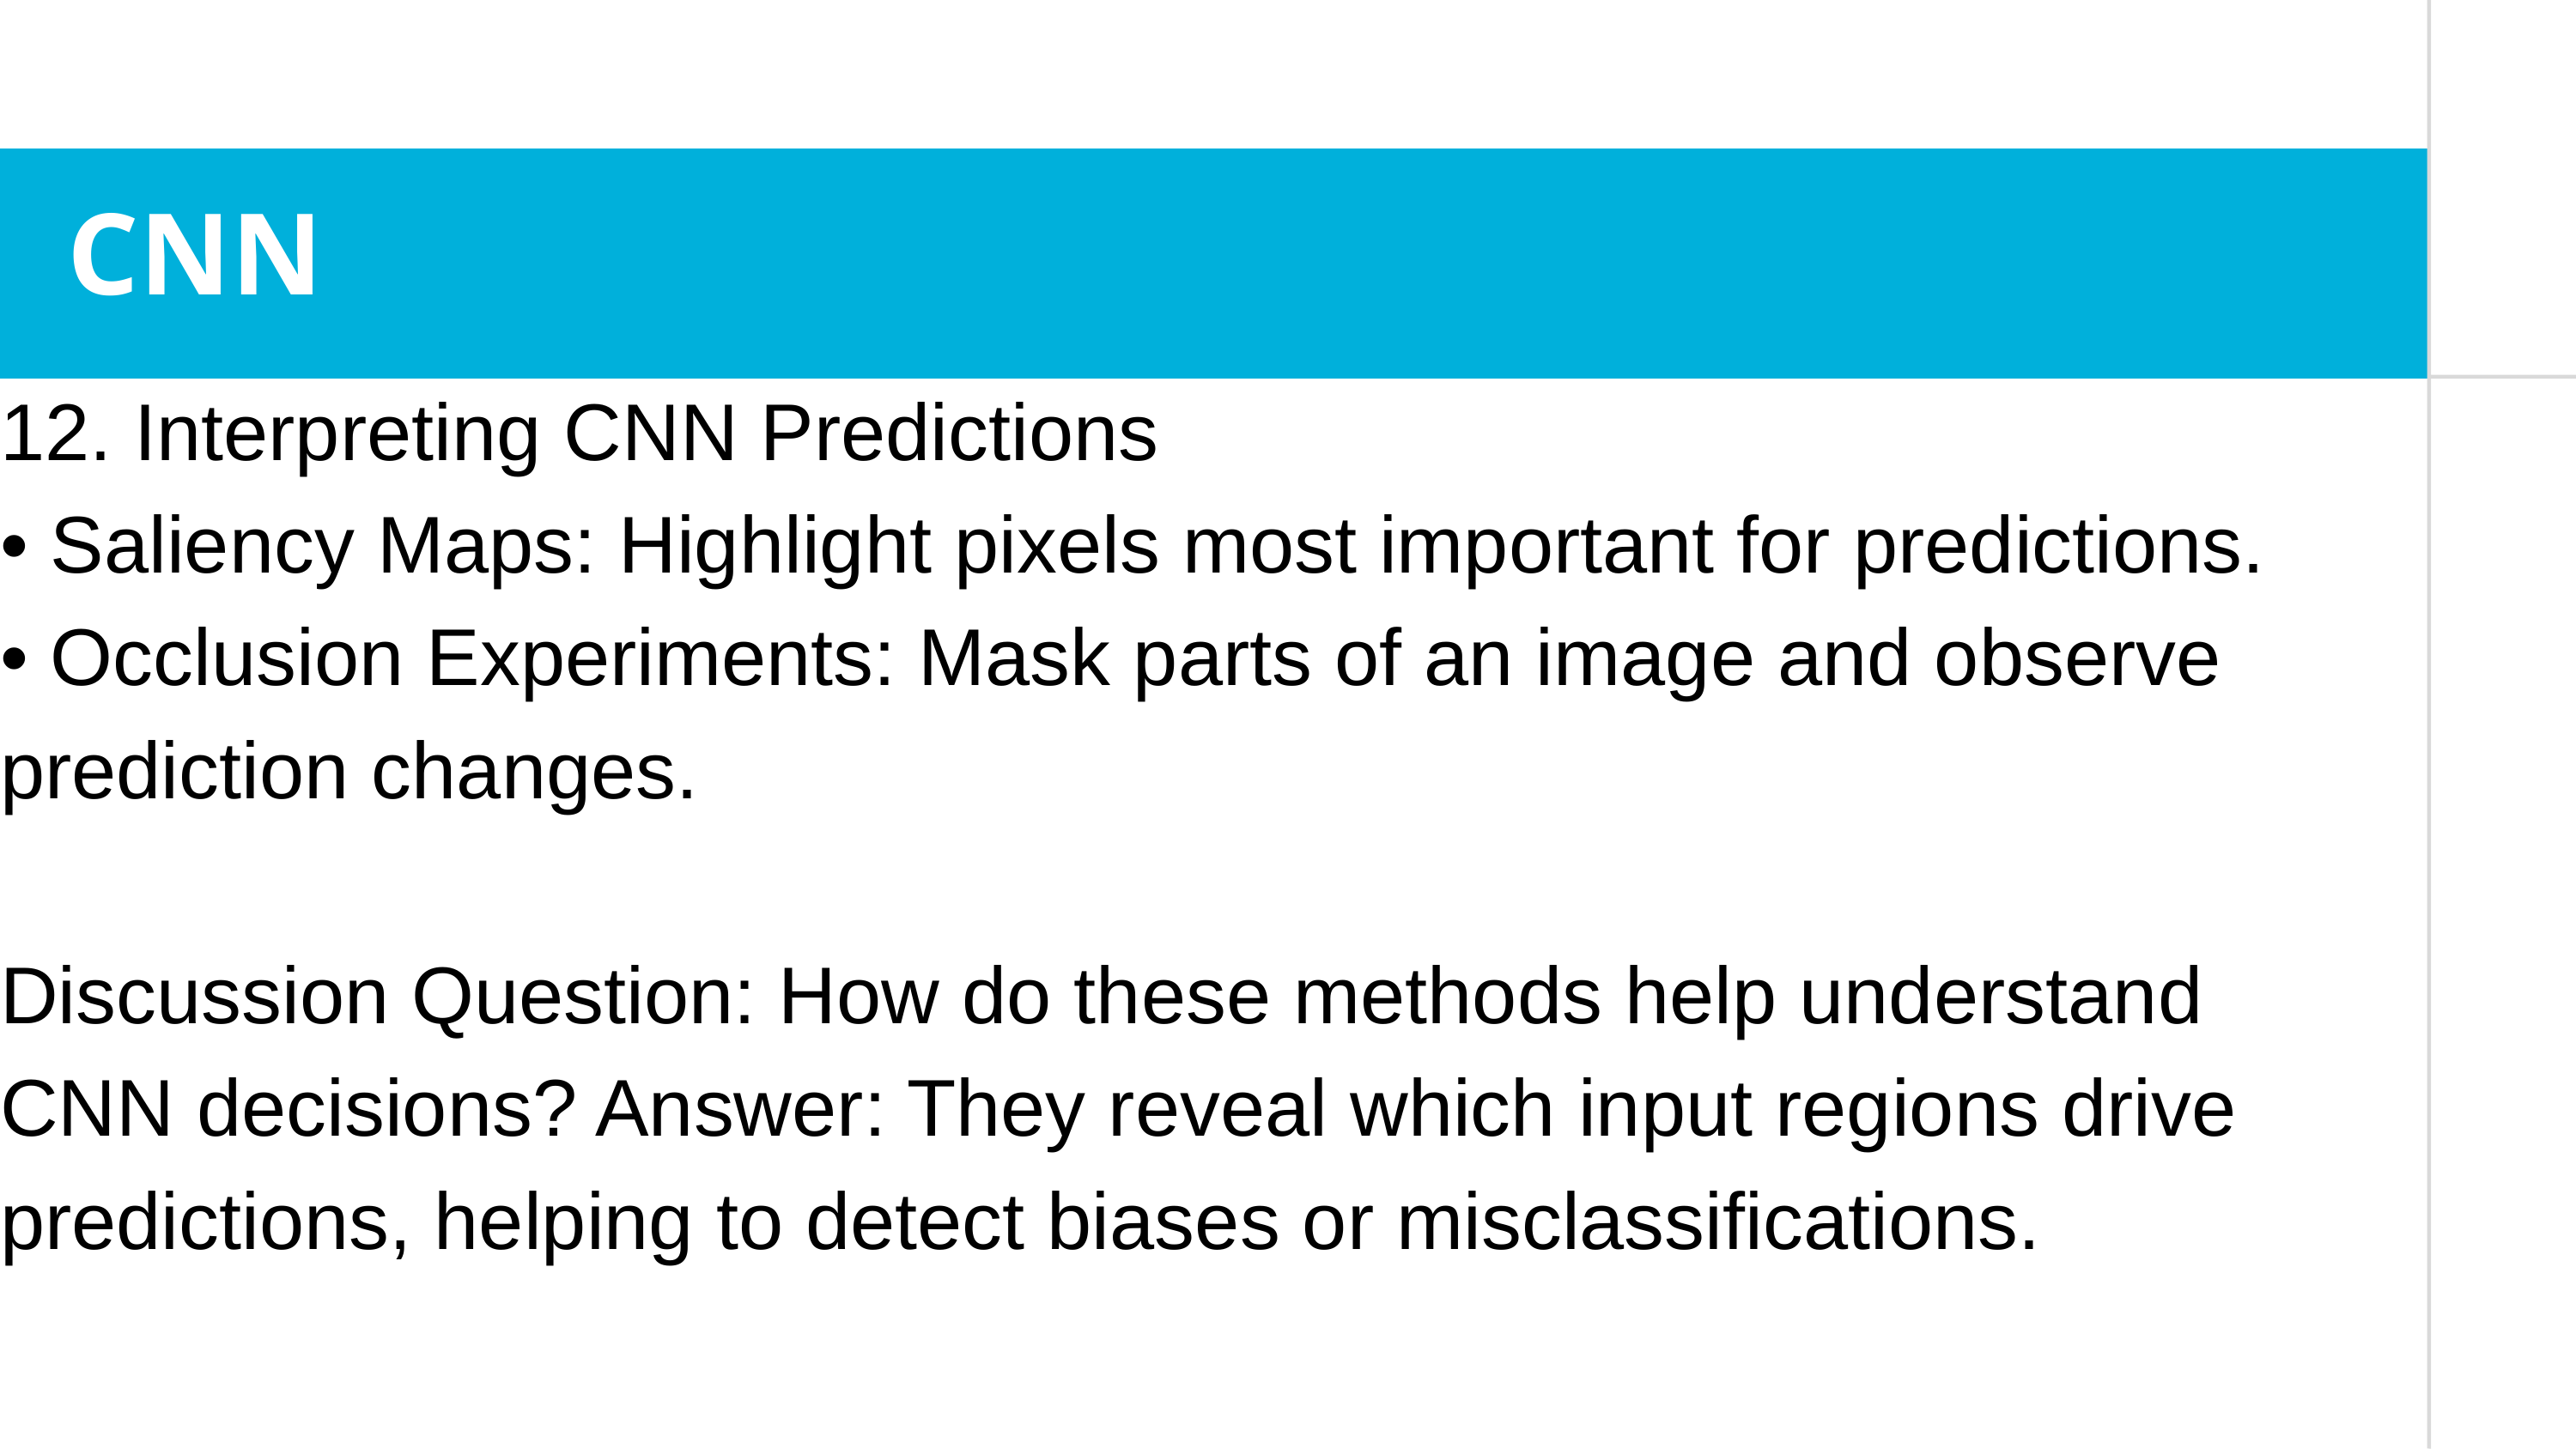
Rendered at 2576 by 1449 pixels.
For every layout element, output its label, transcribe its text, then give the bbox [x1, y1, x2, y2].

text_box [0, 149, 2432, 379]
text_box 12. Interpreting CNN Predictions • Saliency Maps: Highlight pixels most important for predictions. • Occlusion Experiments: Mask parts of an image and observe prediction changes. Discussion Question: How do these methods help understand CNN decisions? Answer: They reveal which input regions drive predictions, helping to detect biases or misclassifications. [0, 389, 2356, 1265]
